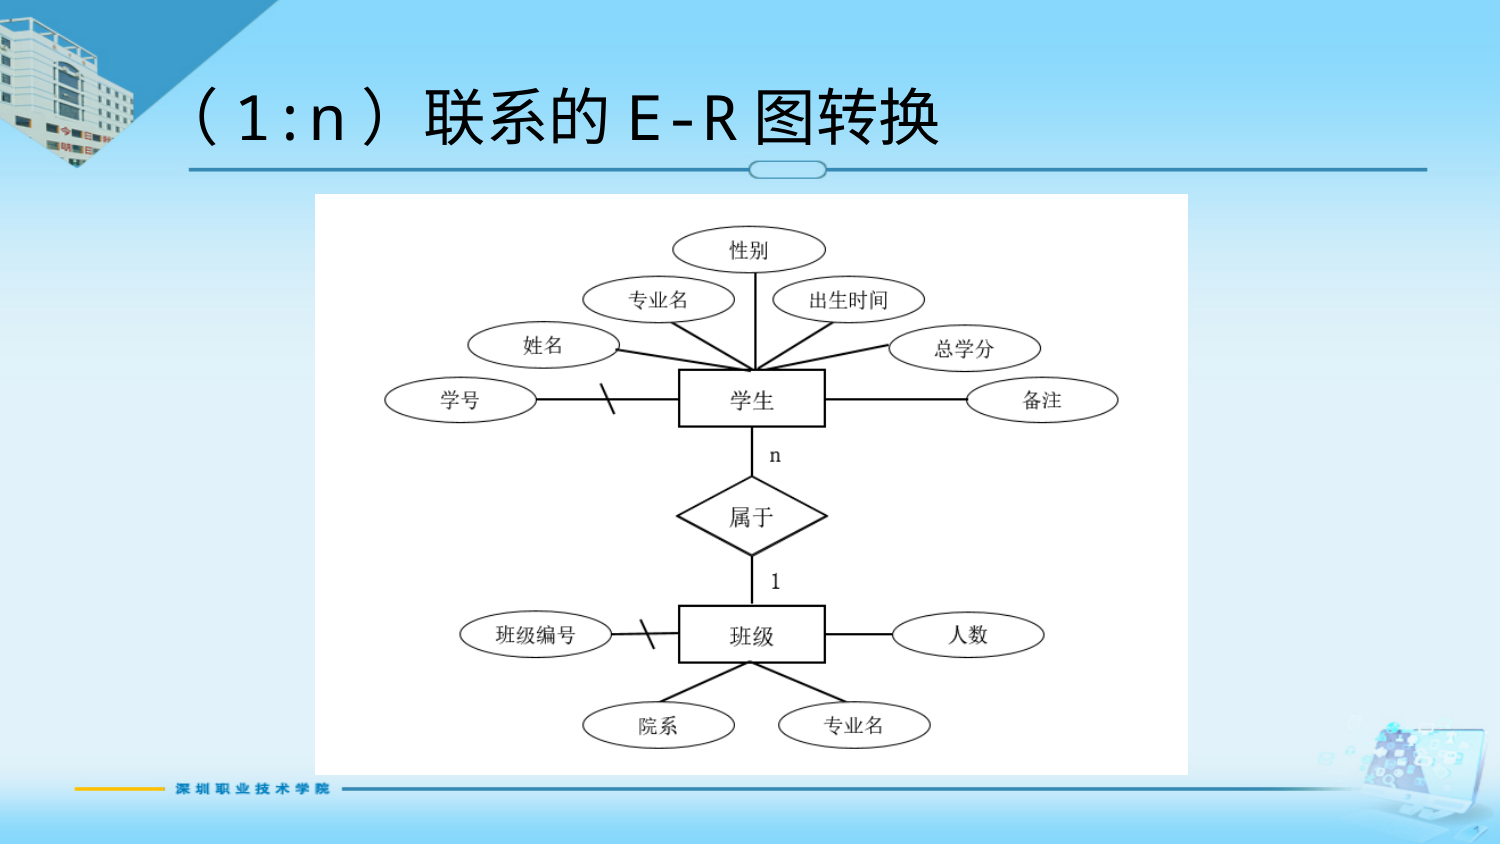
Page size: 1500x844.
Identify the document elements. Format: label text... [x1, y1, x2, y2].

title （1:n）联系的E-R图转换 [141, 67, 1436, 174]
picture [0, 0, 1500, 844]
